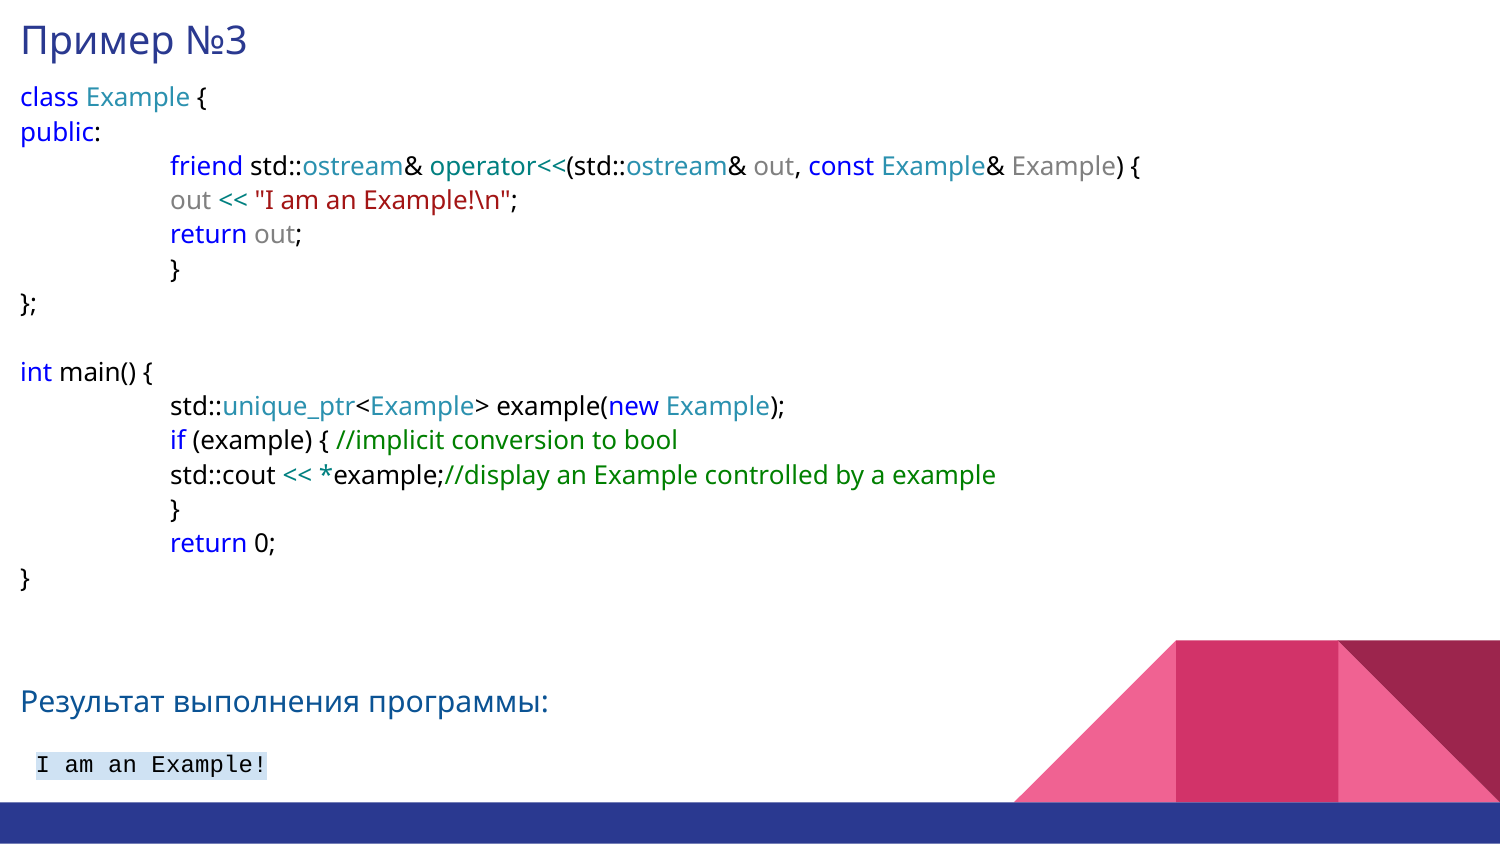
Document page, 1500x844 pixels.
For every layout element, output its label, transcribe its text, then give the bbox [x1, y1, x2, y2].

text_box Результат выполнения программы: [5, 666, 614, 733]
text_box I am an Example! [20, 733, 513, 792]
text_box Пример №3 [5, 0, 498, 78]
text_box class Example { public: friend std::ostream& operator<<(std::ostream& out, const Example& Example) { out << "I am an Example!\n"; return out; } }; int main() { std::unique_ptr<Example> example(new Example); if (example) { //implicit conversion to bool std::cout << *example;//display an Example controlled by a example } return 0; } [5, 84, 1309, 604]
